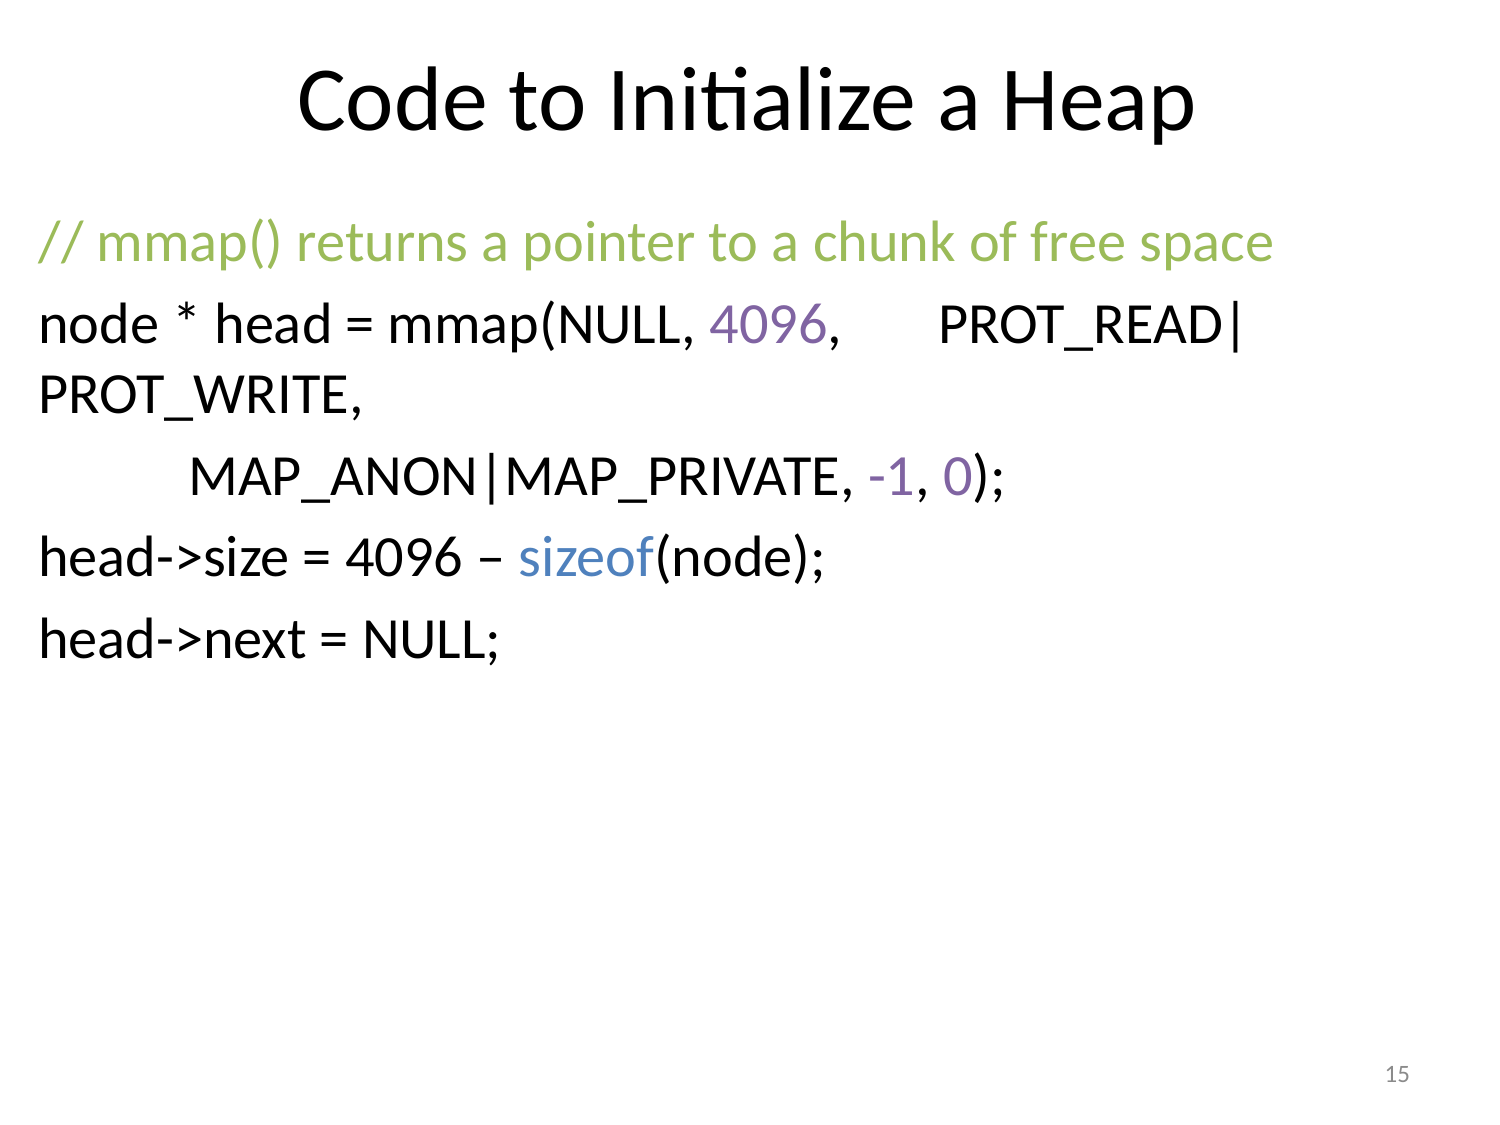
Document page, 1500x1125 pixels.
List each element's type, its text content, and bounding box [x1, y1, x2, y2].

title Code to Initialize a Heap [7, 0, 1488, 188]
slide_number 15 [1074, 1042, 1425, 1103]
list // mmap() returns a pointer to a chunk of free space node * head = mmap(NULL, 4096, PROT_READ|PROT_WRITE, MAP_ANON|MAP_PRIVATE, -1, 0); head->size = 4096 – sizeof(node); head->next = NULL; [23, 195, 1468, 1040]
